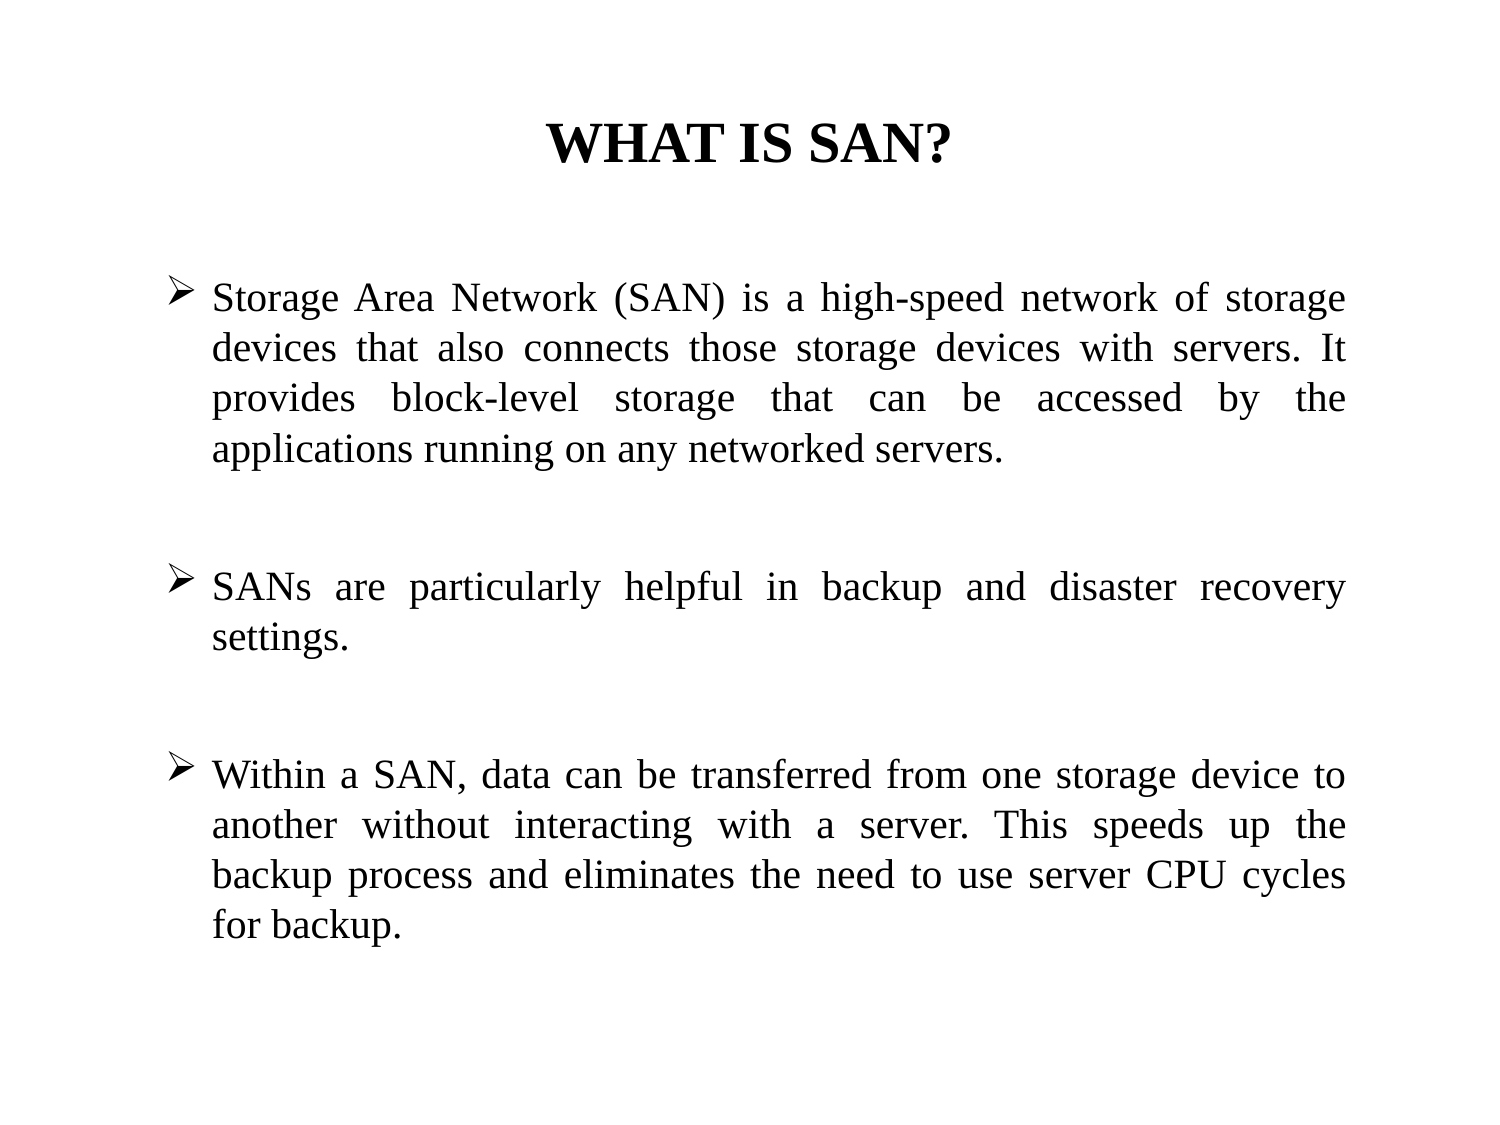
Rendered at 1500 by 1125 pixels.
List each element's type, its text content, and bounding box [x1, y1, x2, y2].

list Storage Area Network (SAN) is a high-speed network of storage devices that also connects those storage devices with servers. It provides block-level storage that can be accessed by the applications running on any networked servers. SANs are particularly helpful in backup and disaster recovery settings. Within a SAN, data can be transferred from one storage device to another without interacting with a server. This speeds up the backup process and eliminates the need to use server CPU cycles for backup. [75, 262, 1363, 1000]
title WHAT IS SAN? [75, 45, 1425, 233]
